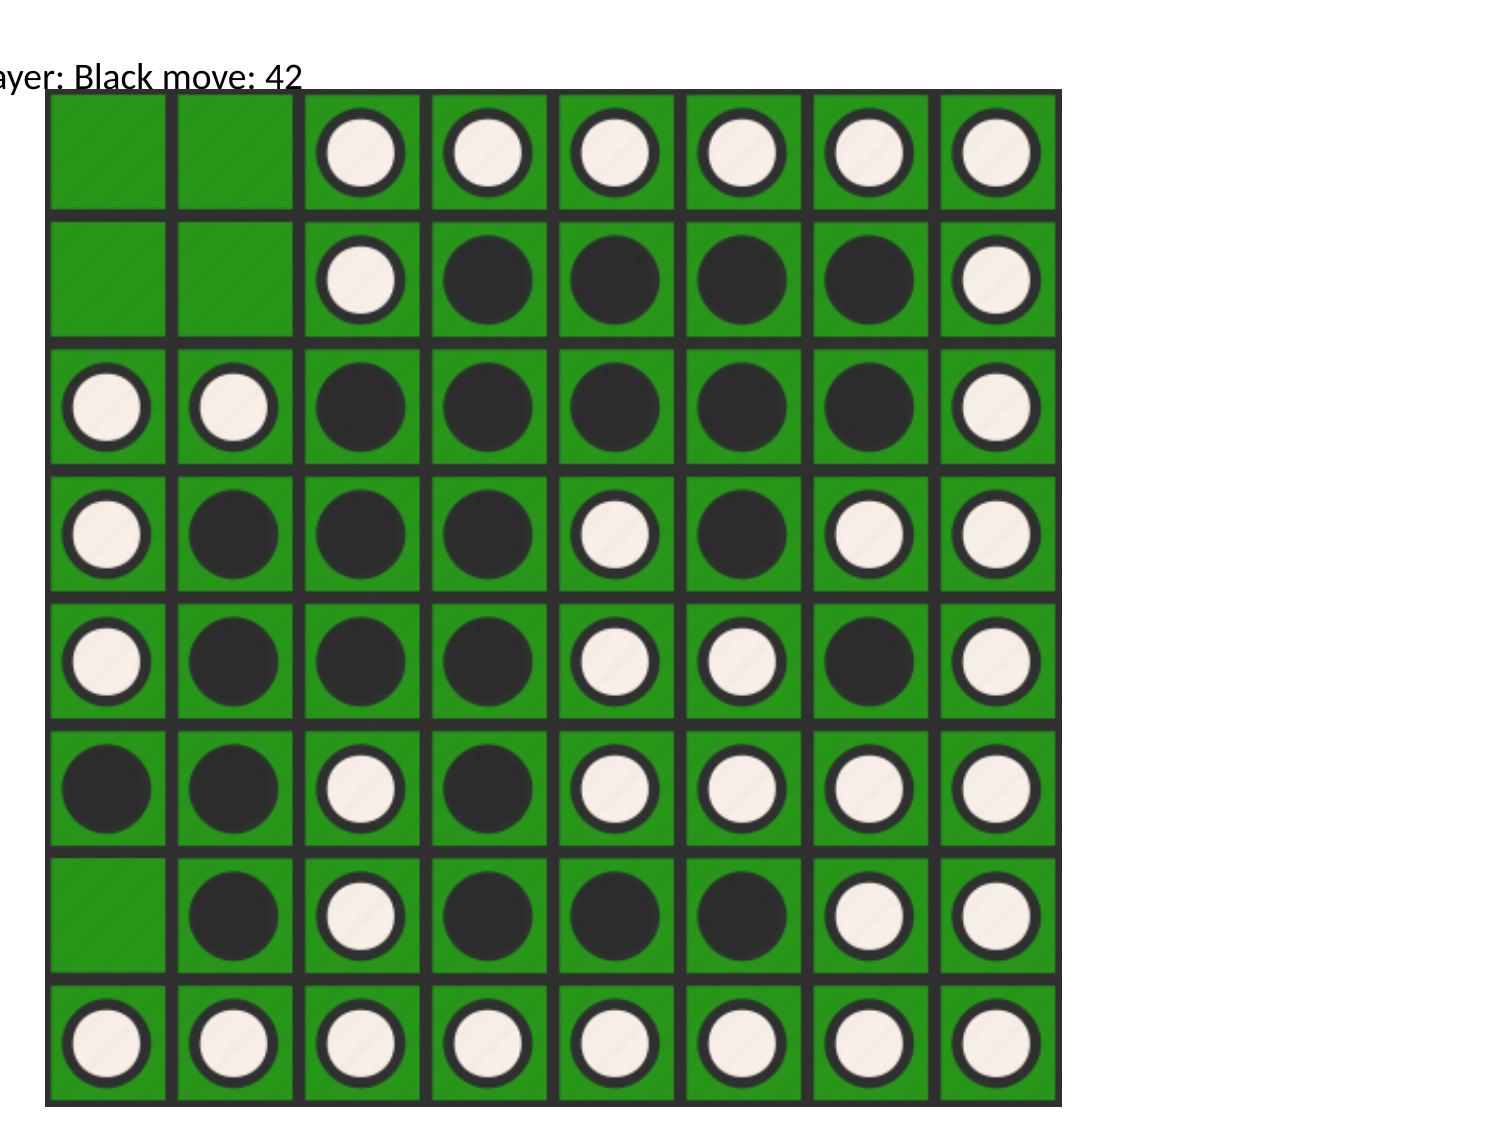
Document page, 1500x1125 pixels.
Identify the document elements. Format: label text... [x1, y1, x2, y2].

picture [44, 89, 1062, 1107]
text_box turn: 55 player: Black move: 42 [0, 44, 319, 105]
